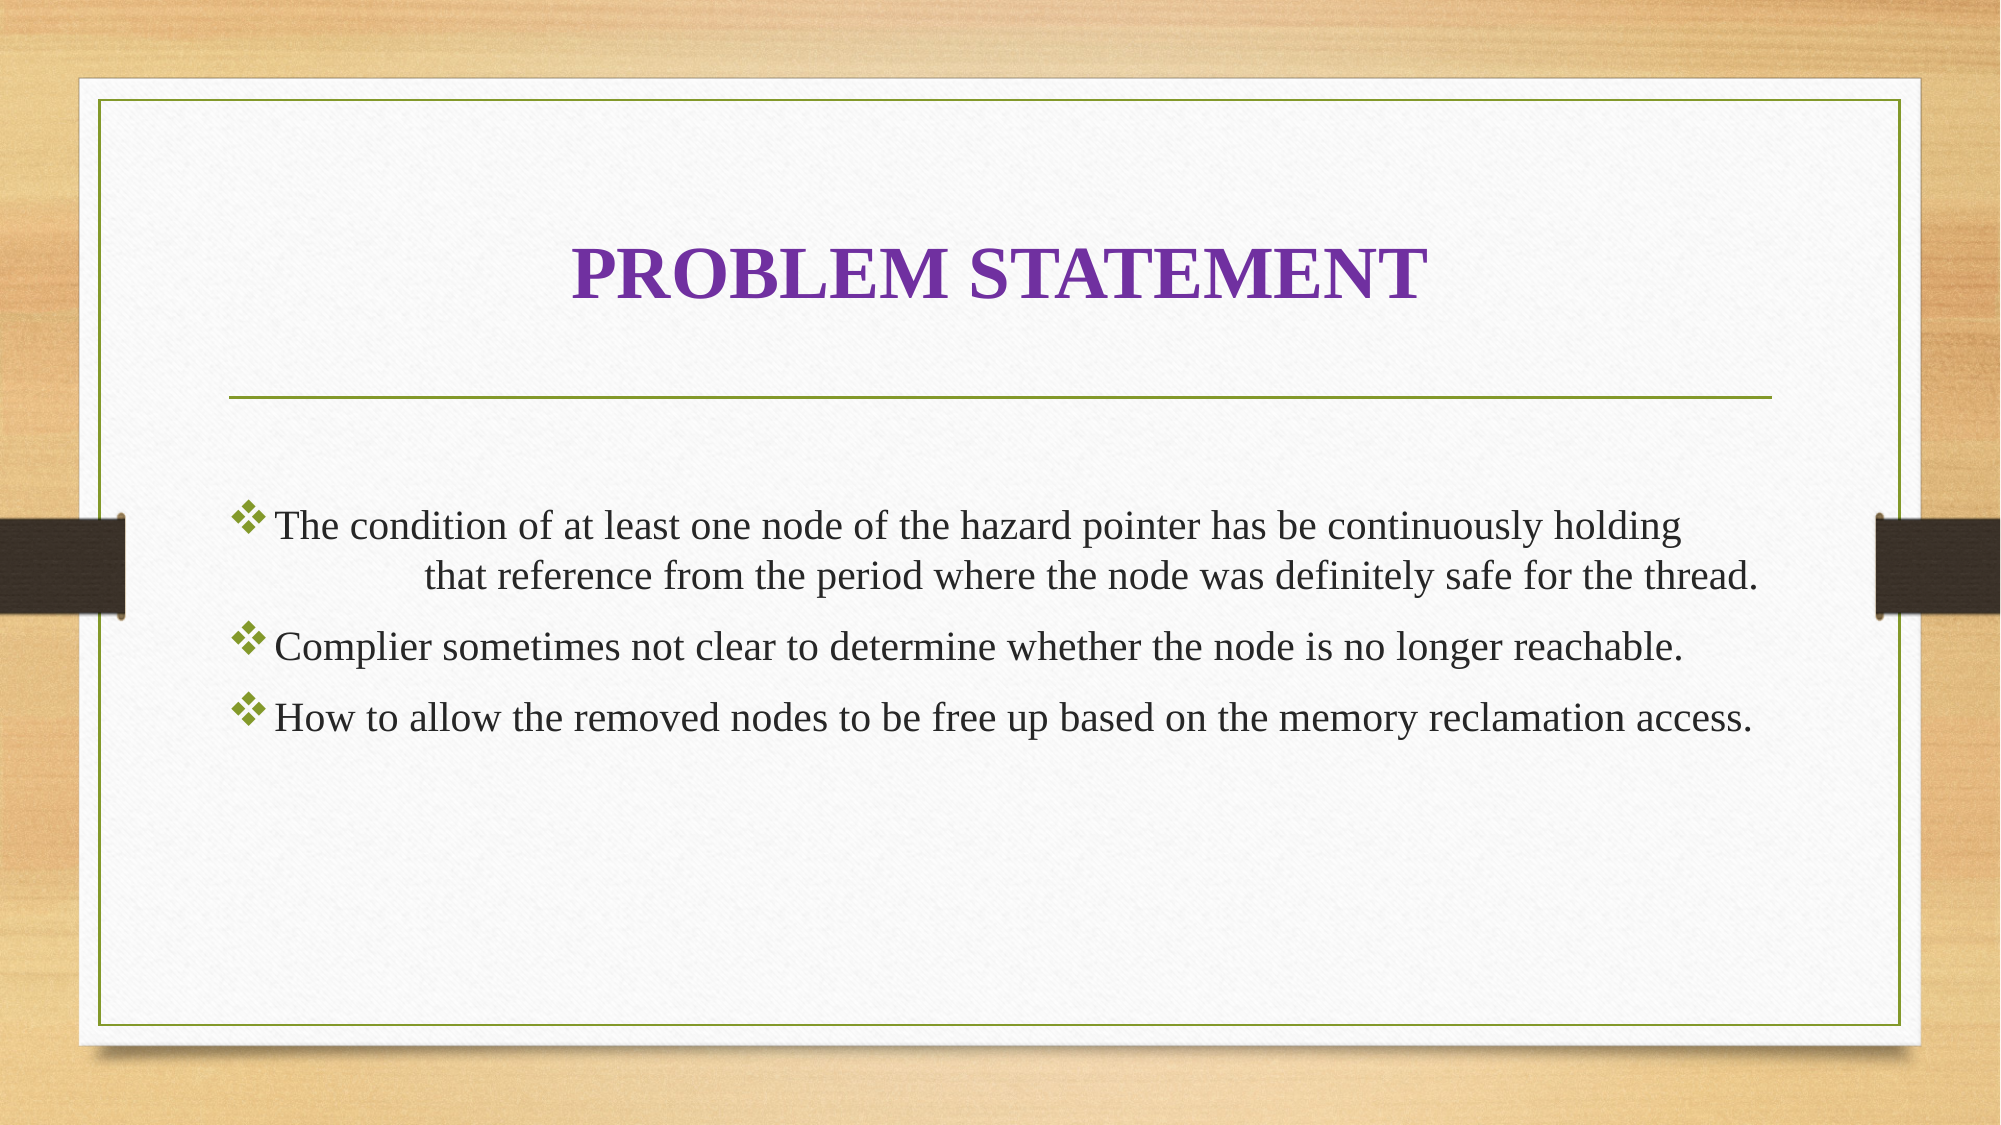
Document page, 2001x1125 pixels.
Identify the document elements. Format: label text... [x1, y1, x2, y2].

list The condition of at least one node of the hazard pointer has be continuously holding that reference from the period where the node was definitely safe for the thread. Complier sometimes not clear to determine whether the node is no longer reachable. How to allow the removed nodes to be free up based on the memory reclamation access. [212, 419, 1788, 964]
title PROBLEM STATEMENT [212, 161, 1788, 375]
picture [0, 0, 2001, 1125]
